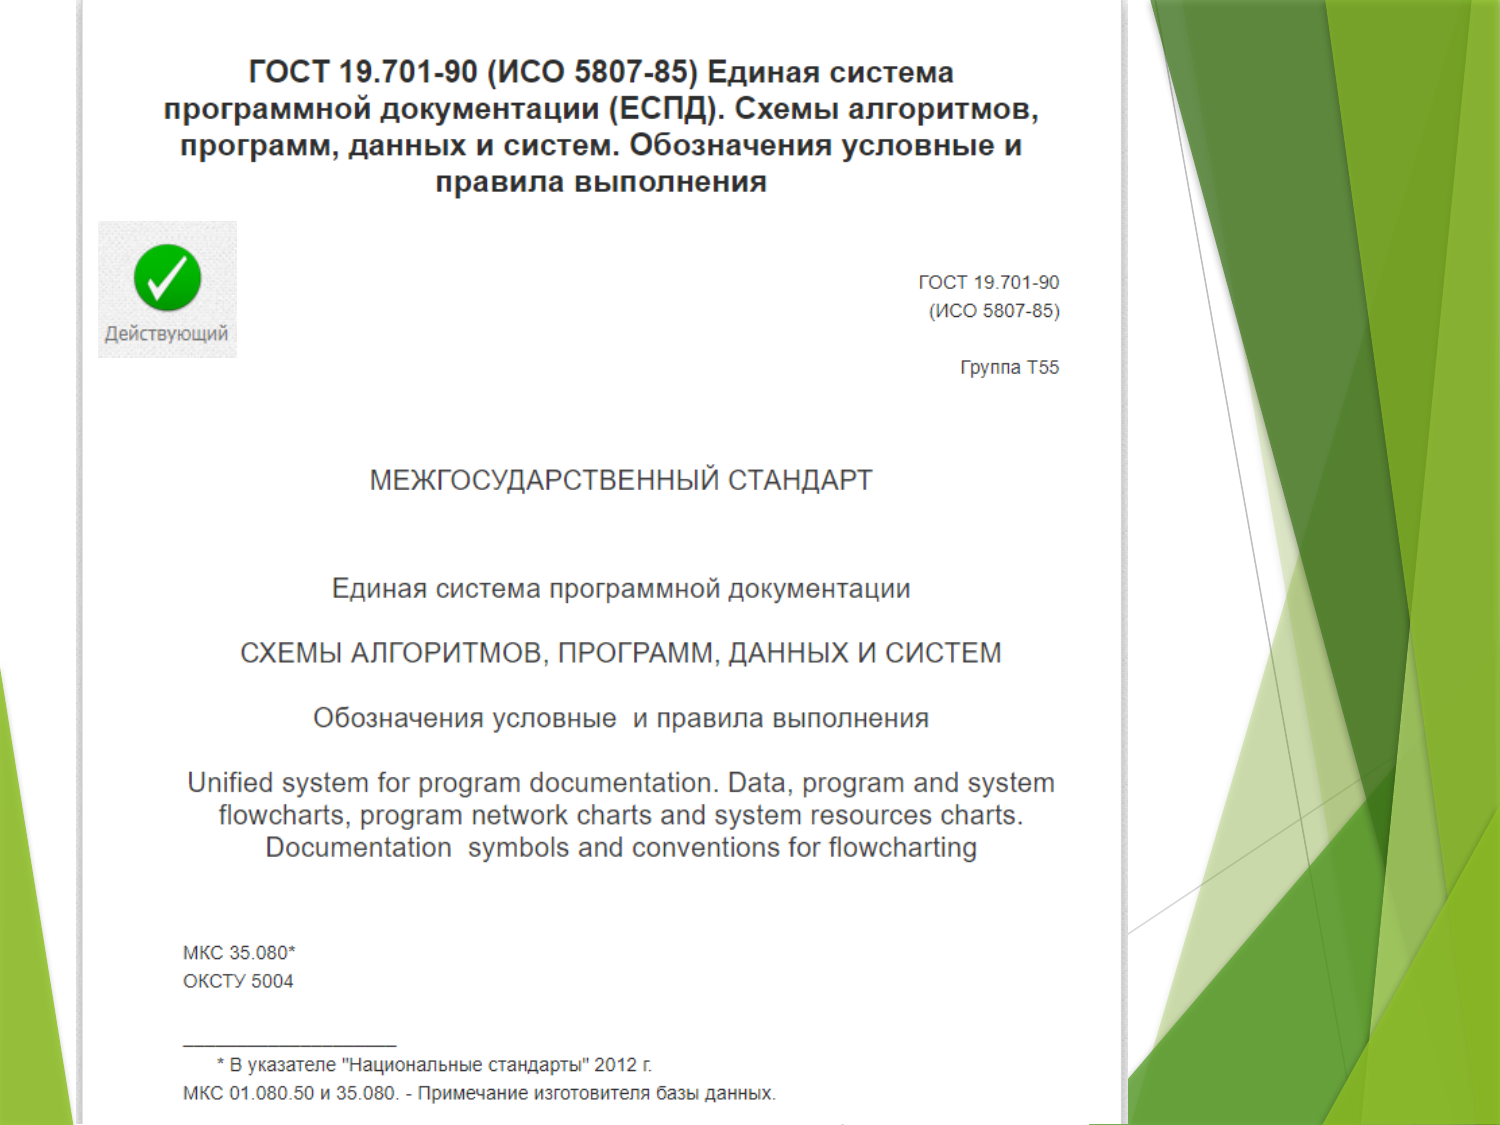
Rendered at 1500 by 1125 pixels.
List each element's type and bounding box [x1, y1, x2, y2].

picture [76, 0, 1129, 1125]
